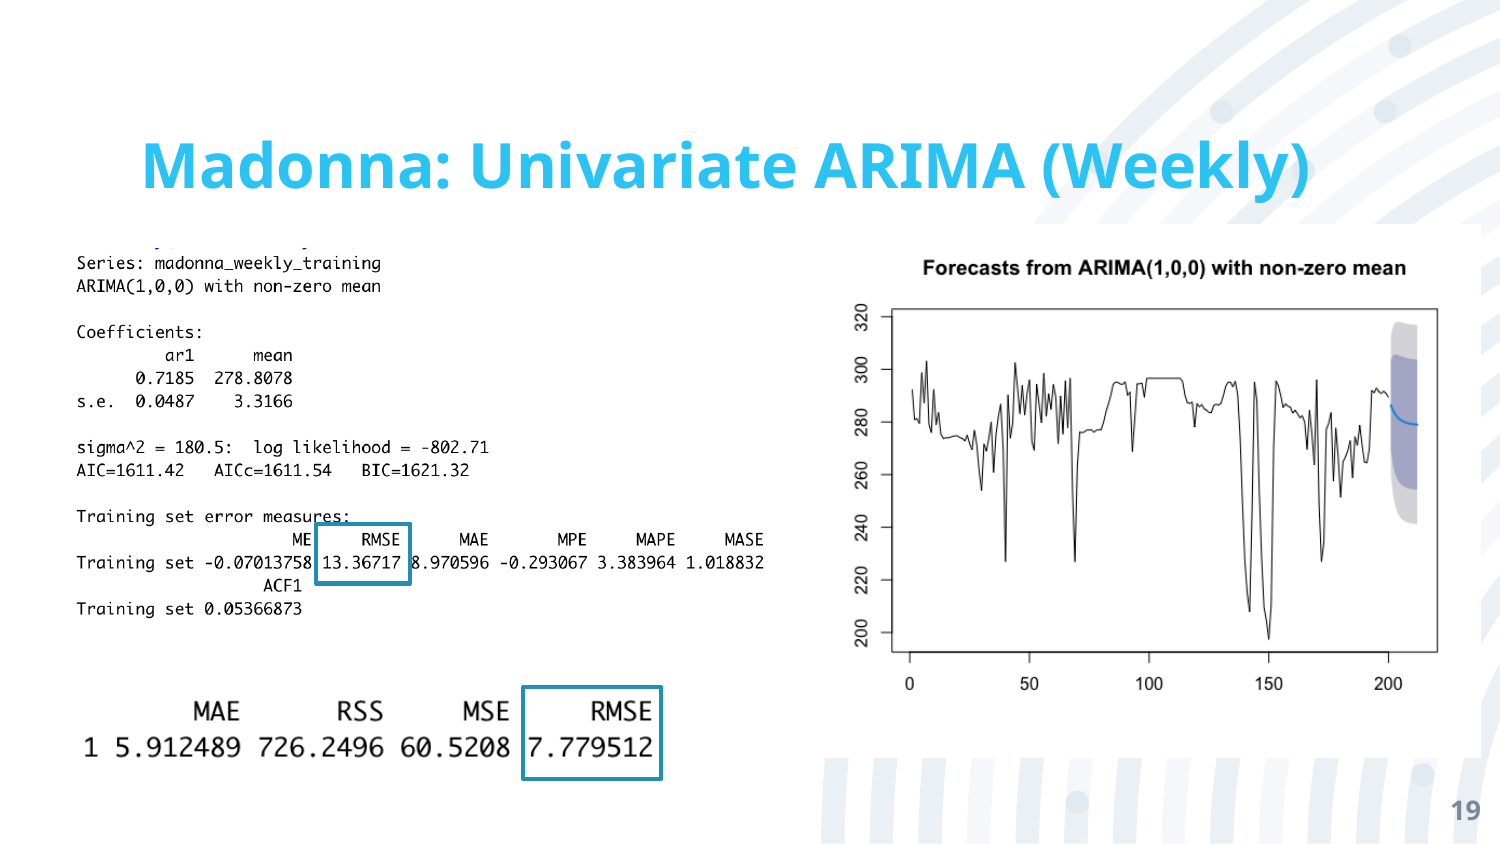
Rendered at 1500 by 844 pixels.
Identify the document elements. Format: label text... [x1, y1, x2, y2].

text_box [521, 770, 663, 781]
picture [72, 694, 662, 763]
text_box [521, 685, 663, 695]
picture [807, 224, 1481, 758]
slide_number 19 [1391, 779, 1482, 844]
picture [72, 248, 768, 621]
title Madonna: Univariate ARIMA (Weekly) [140, 137, 1403, 203]
